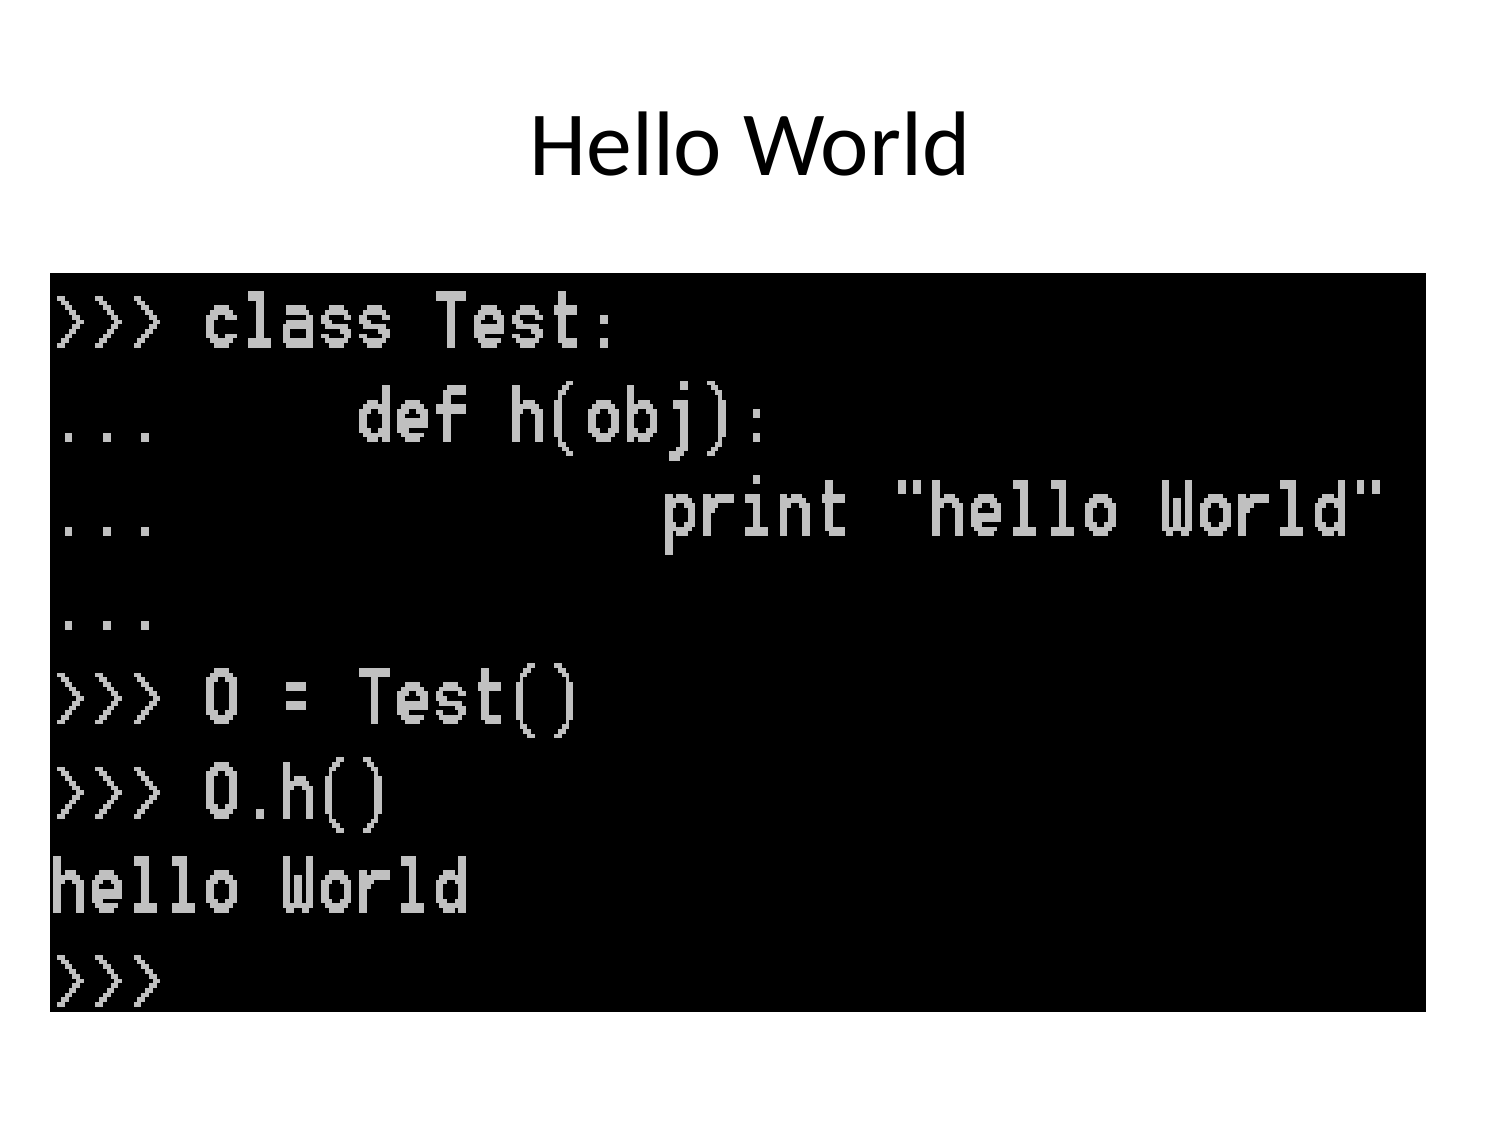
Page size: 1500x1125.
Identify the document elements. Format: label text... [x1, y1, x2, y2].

title Hello World [75, 45, 1425, 233]
picture [49, 273, 1427, 1012]
